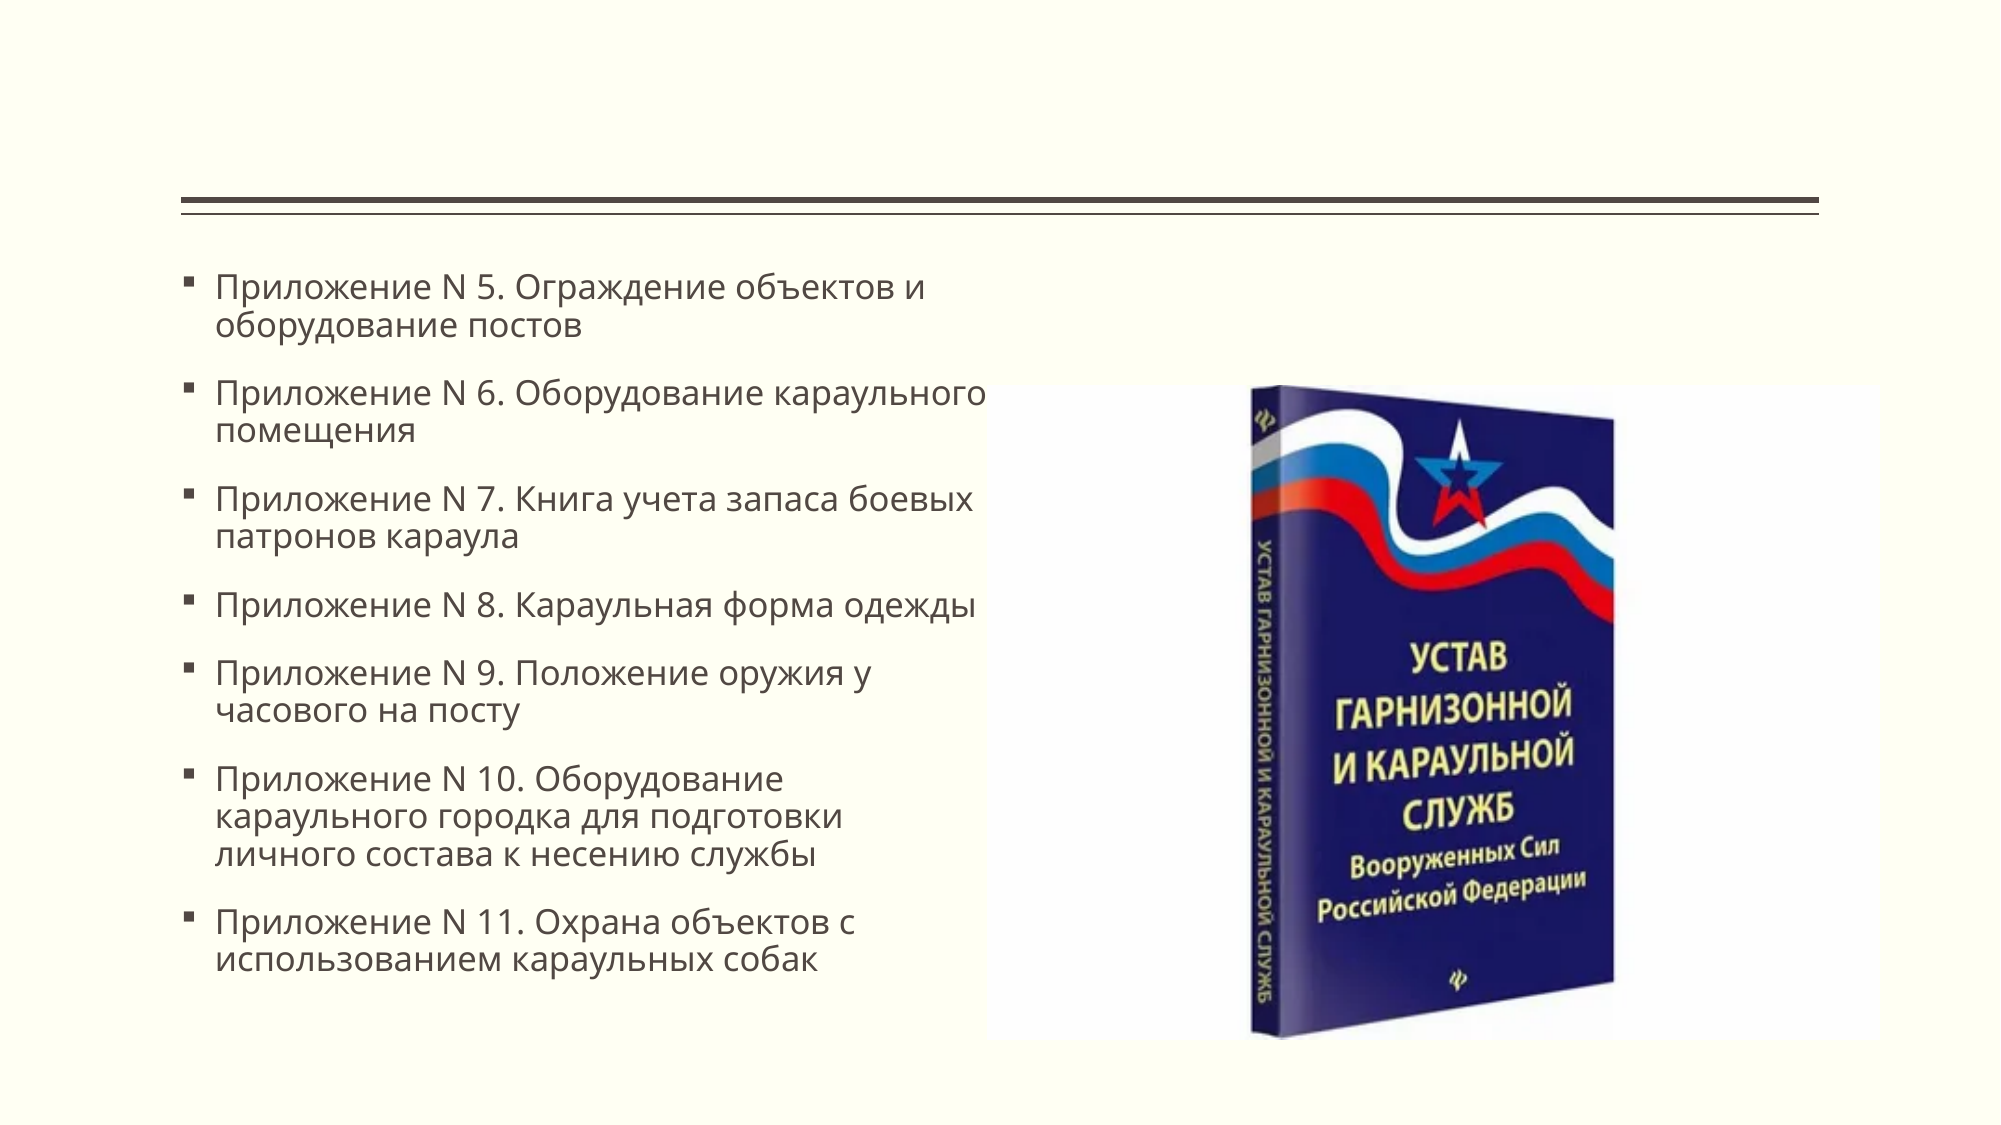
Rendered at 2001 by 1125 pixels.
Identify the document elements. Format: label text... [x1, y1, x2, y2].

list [987, 385, 1880, 1040]
list Приложение N 5. Ограждение объектов и оборудование постов Приложение N 6. Оборудование караульного помещения Приложение N 7. Книга учета запаса боевых патронов караула Приложение N 8. Караульная форма одежды Приложение N 9. Положение оружия у часового на посту Приложение N 10. Оборудование караульного городка для подготовки личного состава к несению службы Приложение N 11. Охрана объектов с использованием караульных собак [181, 262, 988, 1013]
